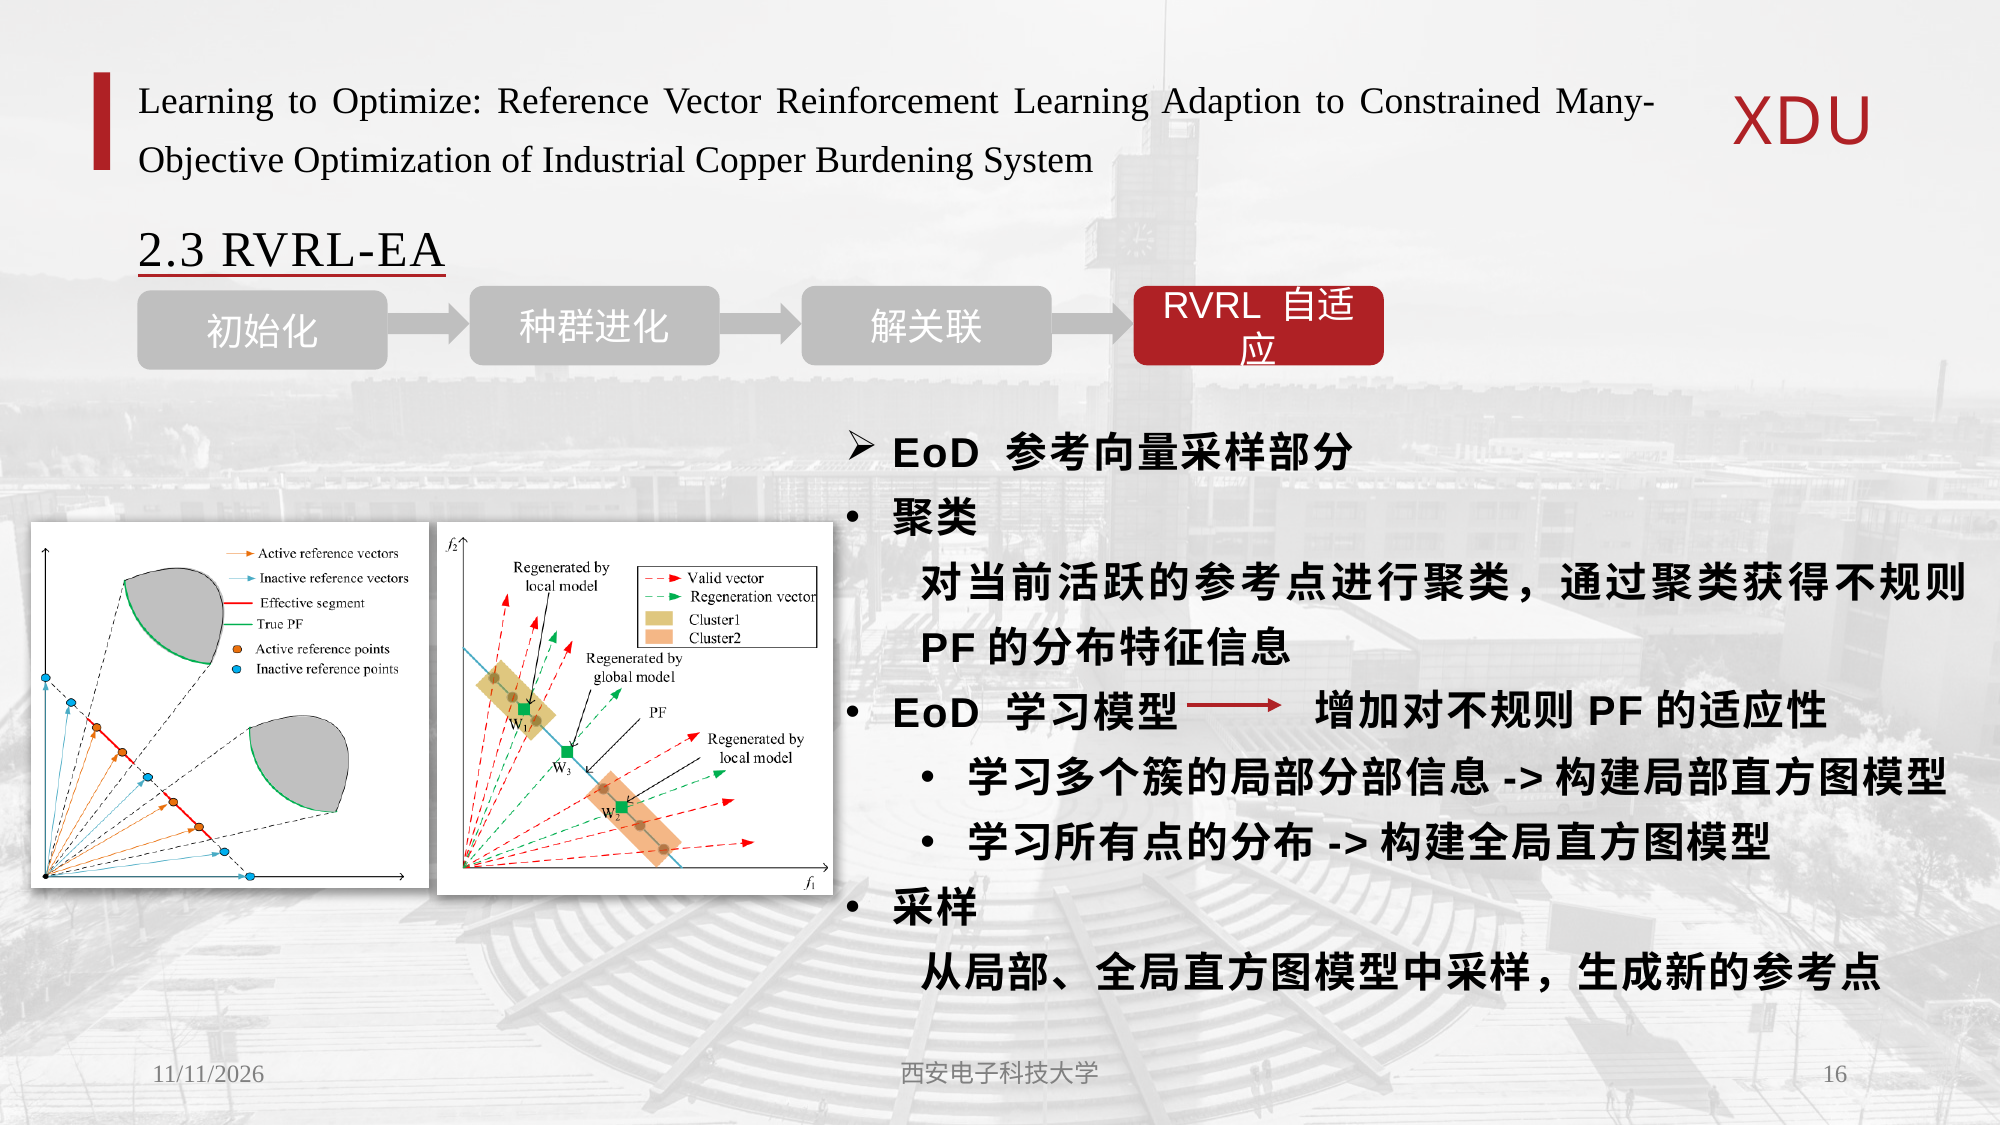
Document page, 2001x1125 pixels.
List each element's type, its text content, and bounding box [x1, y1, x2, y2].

footer 西安电子科技大学 [662, 1042, 1338, 1103]
picture [31, 522, 429, 888]
text_box EoD 参考向量采样部分 聚类 对当前活跃的参考点进行聚类，通过聚类获得不规则PF的分布特征信息 EoD 学习模型 学习多个簇的局部分部信息->构建局部直方图模型 学习所有点的分布->构建全局直方图模型 采样 从局部、全局直方图模型中采样，生成新的参考点 [830, 403, 1995, 1062]
text_box [718, 300, 804, 348]
text_box [386, 300, 472, 348]
picture [437, 522, 833, 895]
text_box 种群进化 [468, 284, 721, 367]
slide_number 16 [1412, 1062, 1863, 1103]
text_box 解关联 [800, 284, 1053, 367]
text_box 初始化 [136, 289, 389, 371]
text_box 2.3 RVRL-EA [123, 191, 500, 284]
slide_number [137, 1042, 588, 1103]
text_box 增加对不规则PF的适应性 [1300, 661, 1850, 742]
text_box RVRL 自适应 [1132, 284, 1385, 367]
title Learning to Optimize: Reference Vector Reinforcement Learning Adaption to Constrained Many-Objective Optimization of Industrial Copper Burdening System [123, 79, 1673, 164]
text_box [1050, 300, 1136, 348]
